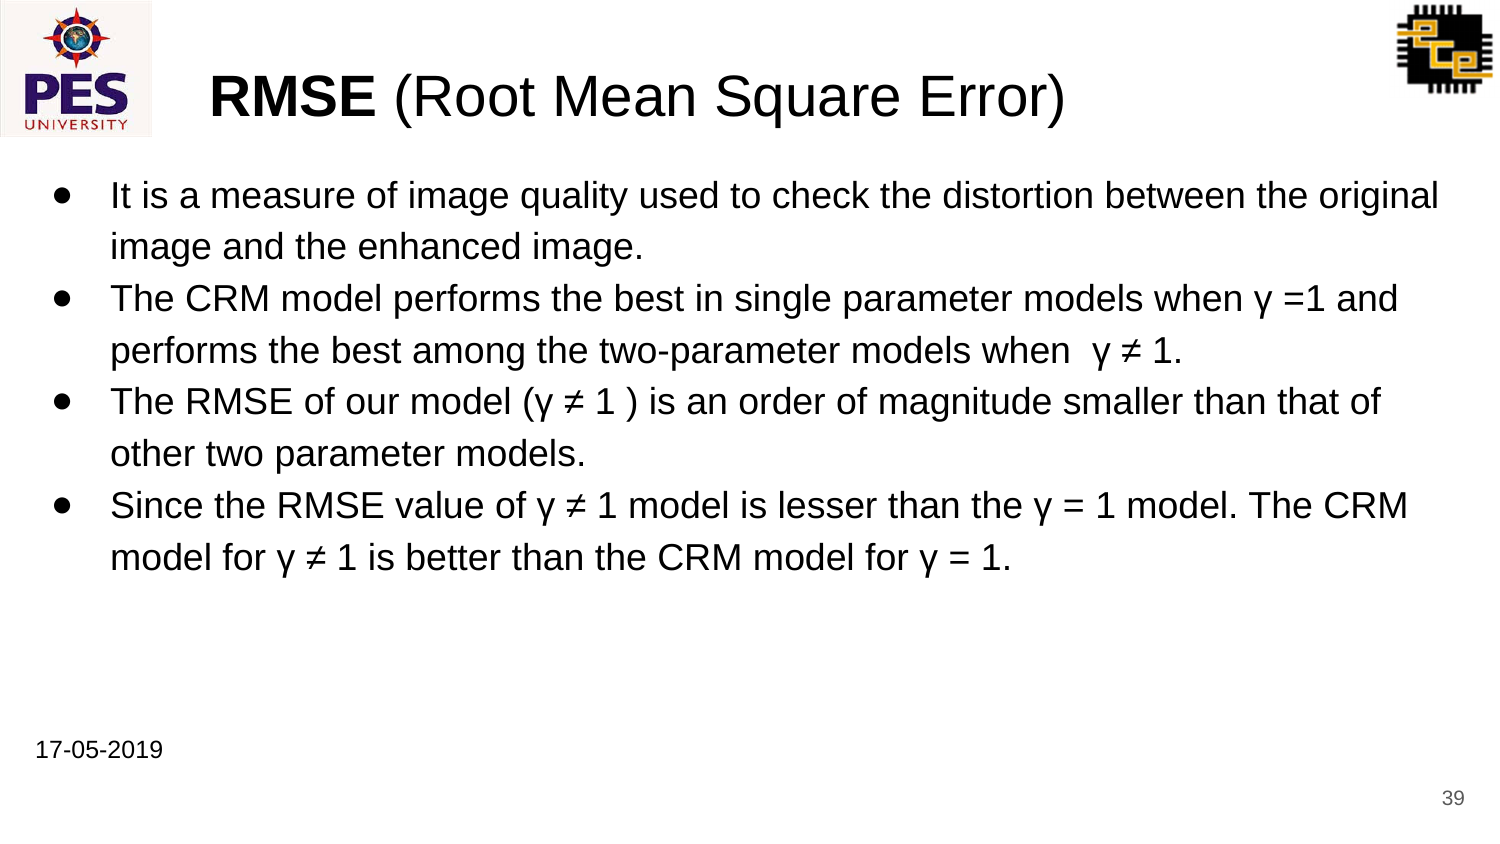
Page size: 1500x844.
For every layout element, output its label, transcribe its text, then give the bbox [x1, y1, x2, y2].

slide_number 39 [1389, 764, 1480, 830]
title RMSE (Root Mean Square Error) [194, 42, 1500, 137]
picture [0, 0, 152, 137]
picture [1389, 0, 1500, 98]
